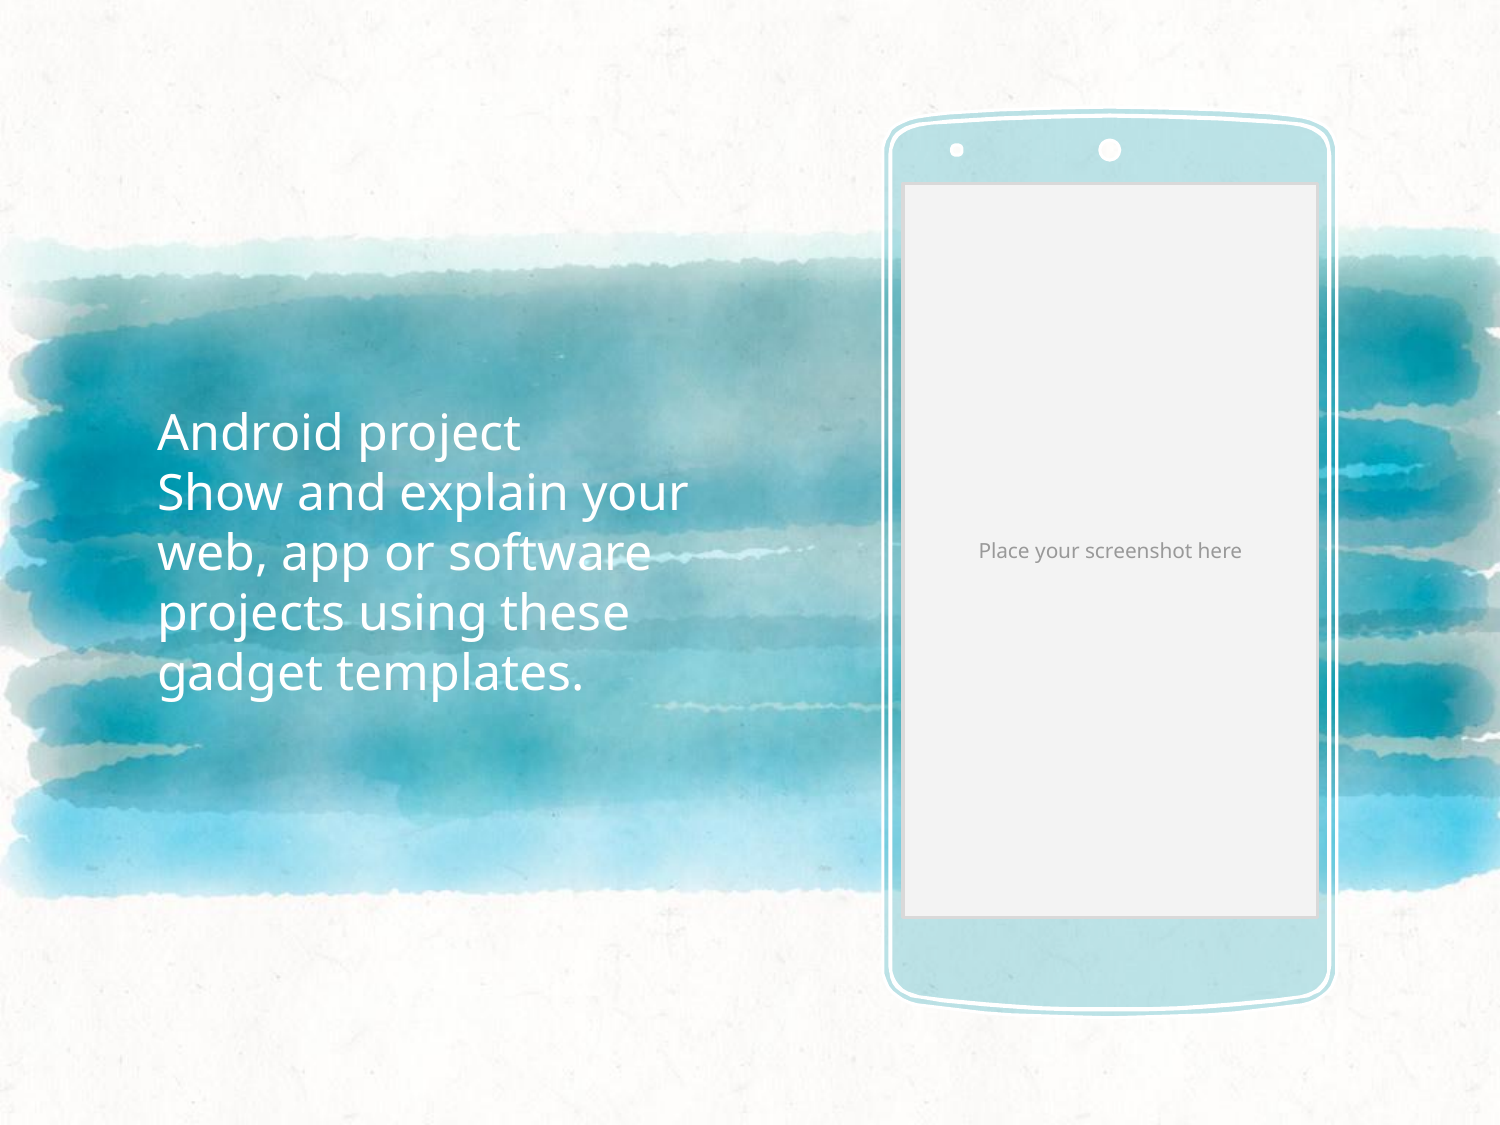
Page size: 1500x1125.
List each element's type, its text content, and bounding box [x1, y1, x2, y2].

text_box Place your screenshot here [902, 183, 1318, 918]
picture [0, 0, 1500, 1125]
text_box [882, 107, 1337, 1018]
list Android project Show and explain your web, app or software projects using these gadget templates. [142, 183, 748, 918]
